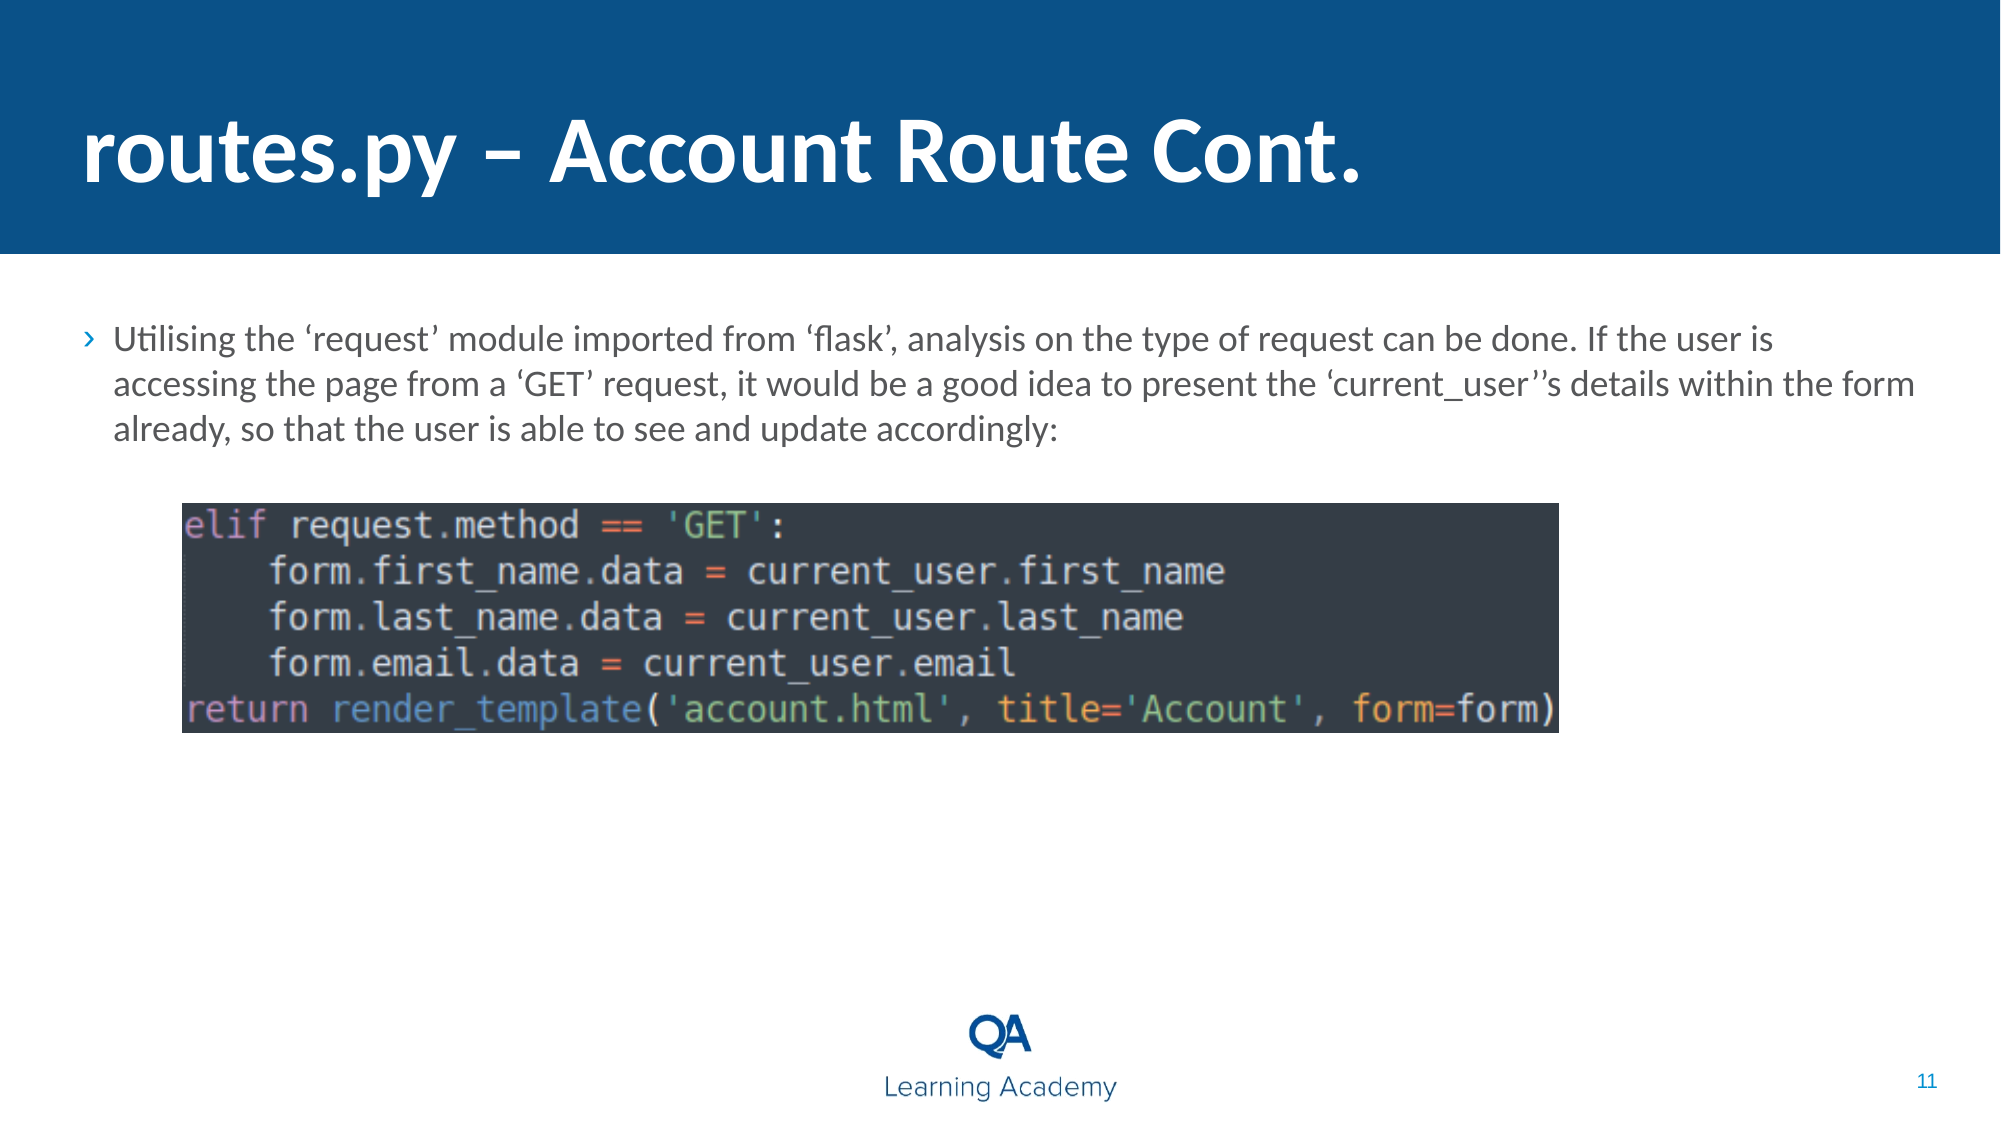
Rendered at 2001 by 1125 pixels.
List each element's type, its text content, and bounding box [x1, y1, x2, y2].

text_box routes.py – Account Route Cont. [67, 20, 1890, 210]
picture [869, 999, 1131, 1125]
text_box Utilising the ‘request’ module imported from ‘flask’, analysis on the type of request can be done. If the user is accessing the page from a ‘GET’ request, it would be a good idea to present the ‘current_user’’s details within the form already, so that the user is able to see and update accordingly: [67, 306, 1939, 999]
picture [181, 502, 1560, 733]
